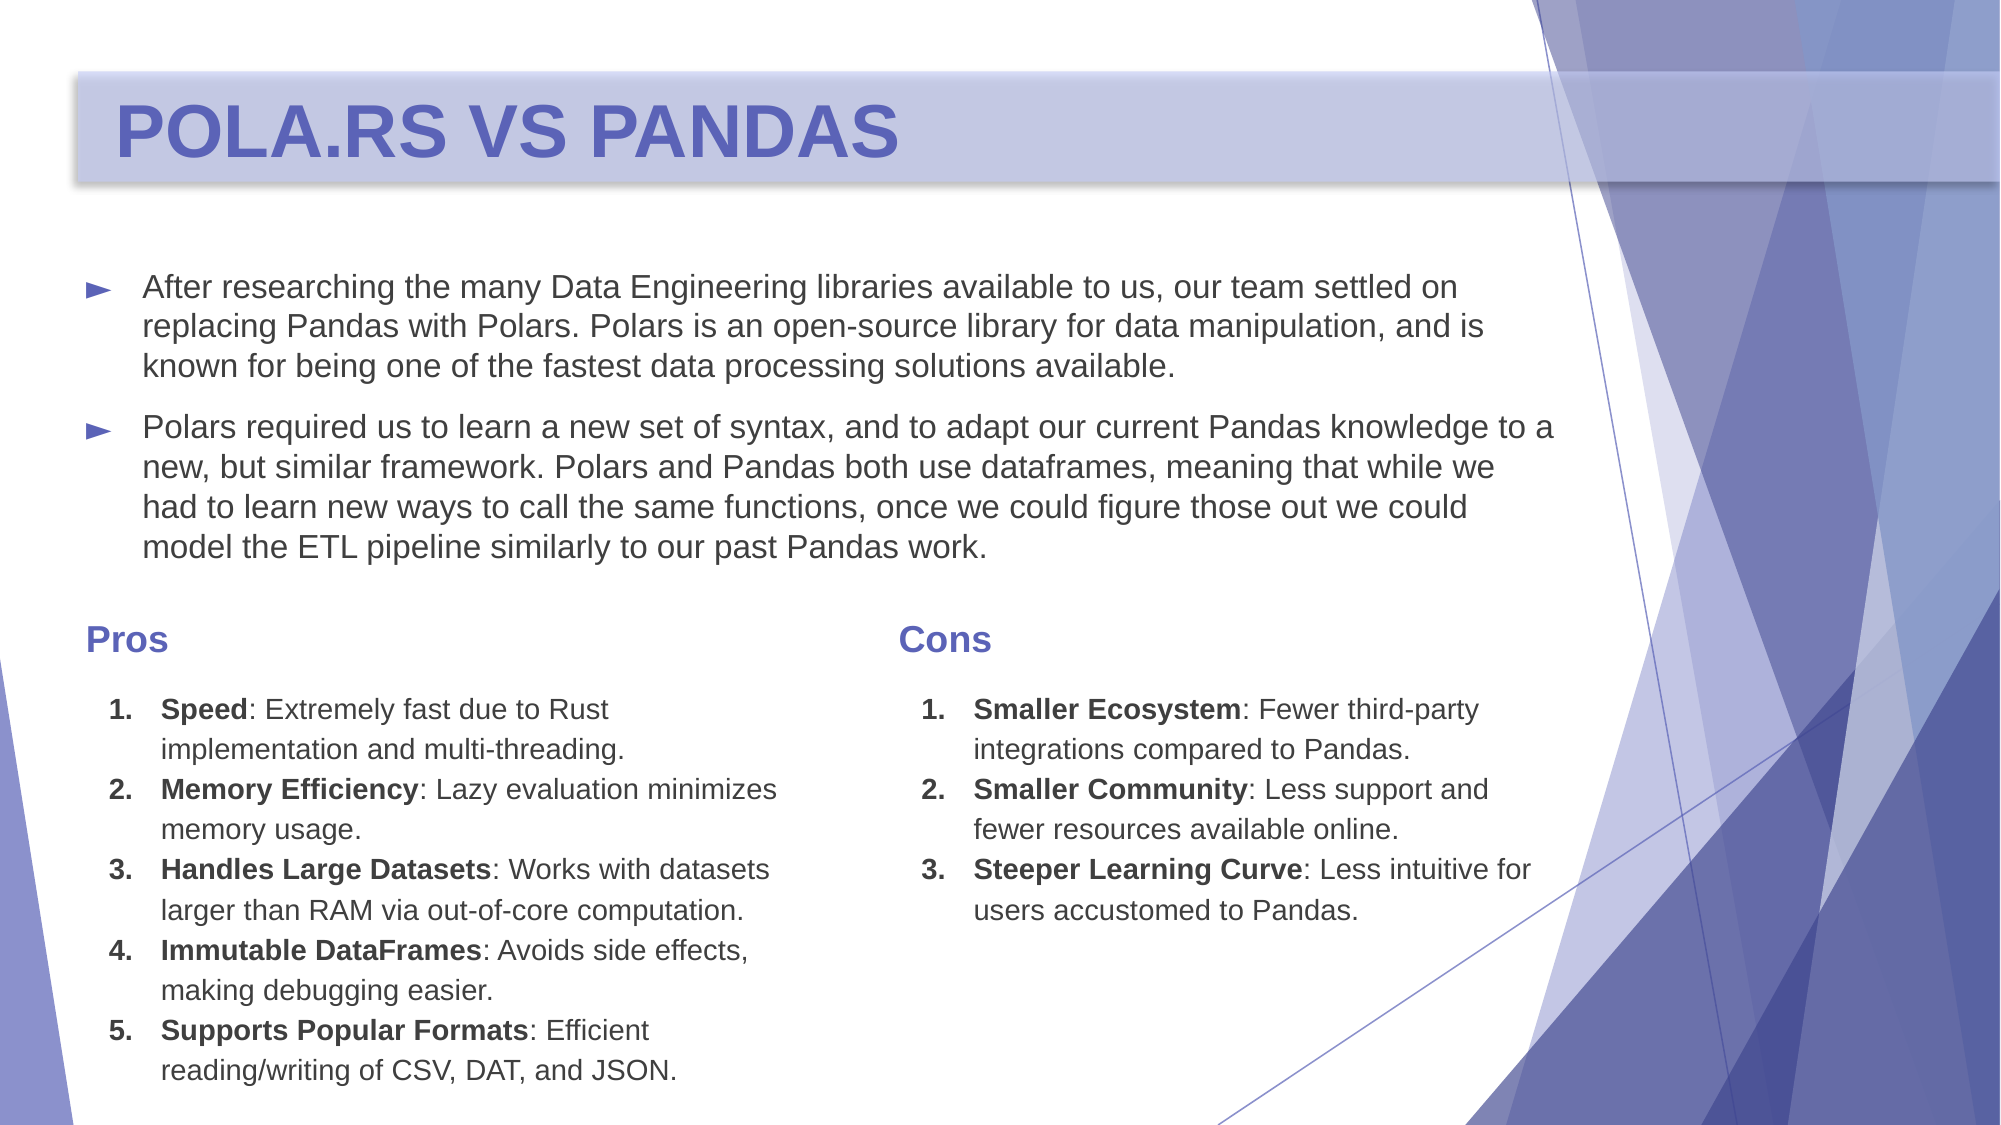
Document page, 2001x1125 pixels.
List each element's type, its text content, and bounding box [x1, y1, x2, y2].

title POLA.RS VS PANDAS [100, 75, 1511, 182]
text_box Pros Speed: Extremely fast due to Rust implementation and multi-threading. Memory Efficiency: Lazy evaluation minimizes memory usage. Handles Large Datasets: Works with datasets larger than RAM via out-of-core computation. Immutable DataFrames: Avoids side effects, making debugging easier. Supports Popular Formats: Efficient reading/writing of CSV, DAT, and JSON. [70, 599, 821, 1067]
list After researching the many Data Engineering libraries available to us, our team settled on replacing Pandas with Polars. Polars is an open-source library for data manipulation, and is known for being one of the fastest data processing solutions available. Polars required us to learn a new set of syntax, and to adapt our current Pandas knowledge to a new, but similar framework. Polars and Pandas both use dataframes, meaning that while we had to learn new ways to call the same functions, once we could figure those out we could model the ETL pipeline similarly to our past Pandas work. [70, 257, 1572, 600]
text_box Cons Smaller Ecosystem: Fewer third-party integrations compared to Pandas. Smaller Community: Less support and fewer resources available online. Steeper Learning Curve: Less intuitive for users accustomed to Pandas. [883, 599, 1572, 1041]
text_box [78, 71, 2000, 182]
